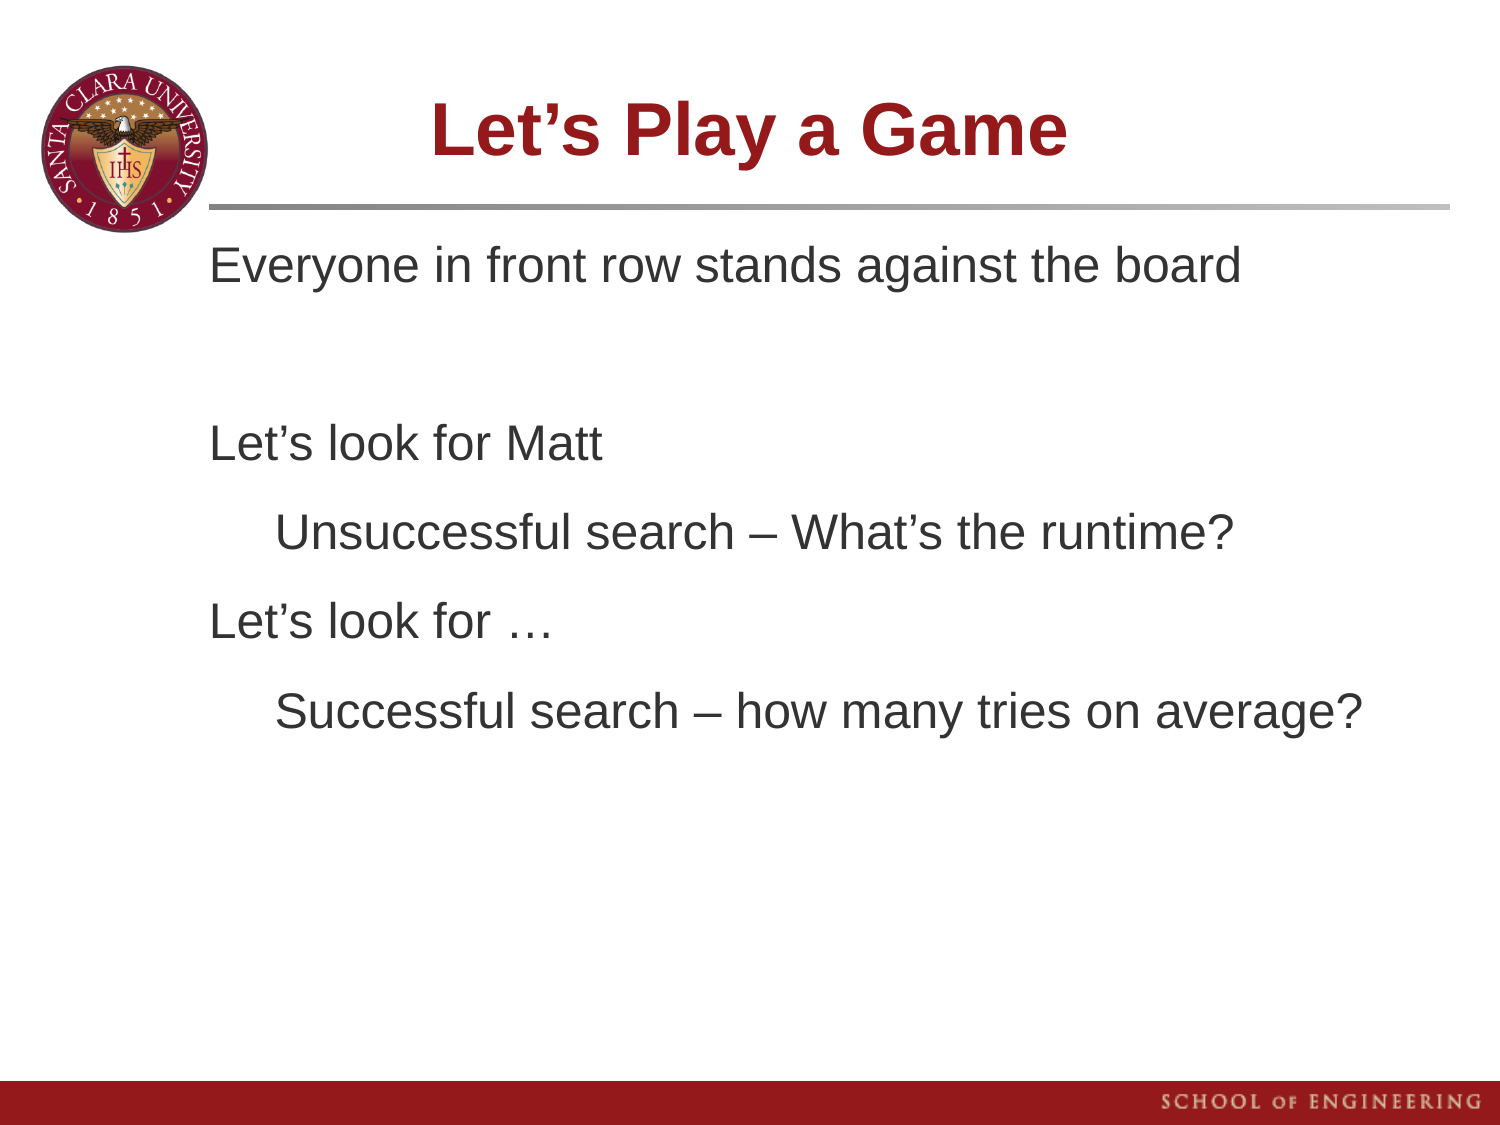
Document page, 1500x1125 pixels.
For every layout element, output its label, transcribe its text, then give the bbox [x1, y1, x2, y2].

picture [37, 63, 209, 235]
title Let’s Play a Game [75, 45, 1425, 205]
picture [1149, 1091, 1489, 1115]
list Everyone in front row stands against the board Let’s look for Matt Unsuccessful search – What’s the runtime? Let’s look for … Successful search – how many tries on average? [147, 224, 1425, 1075]
